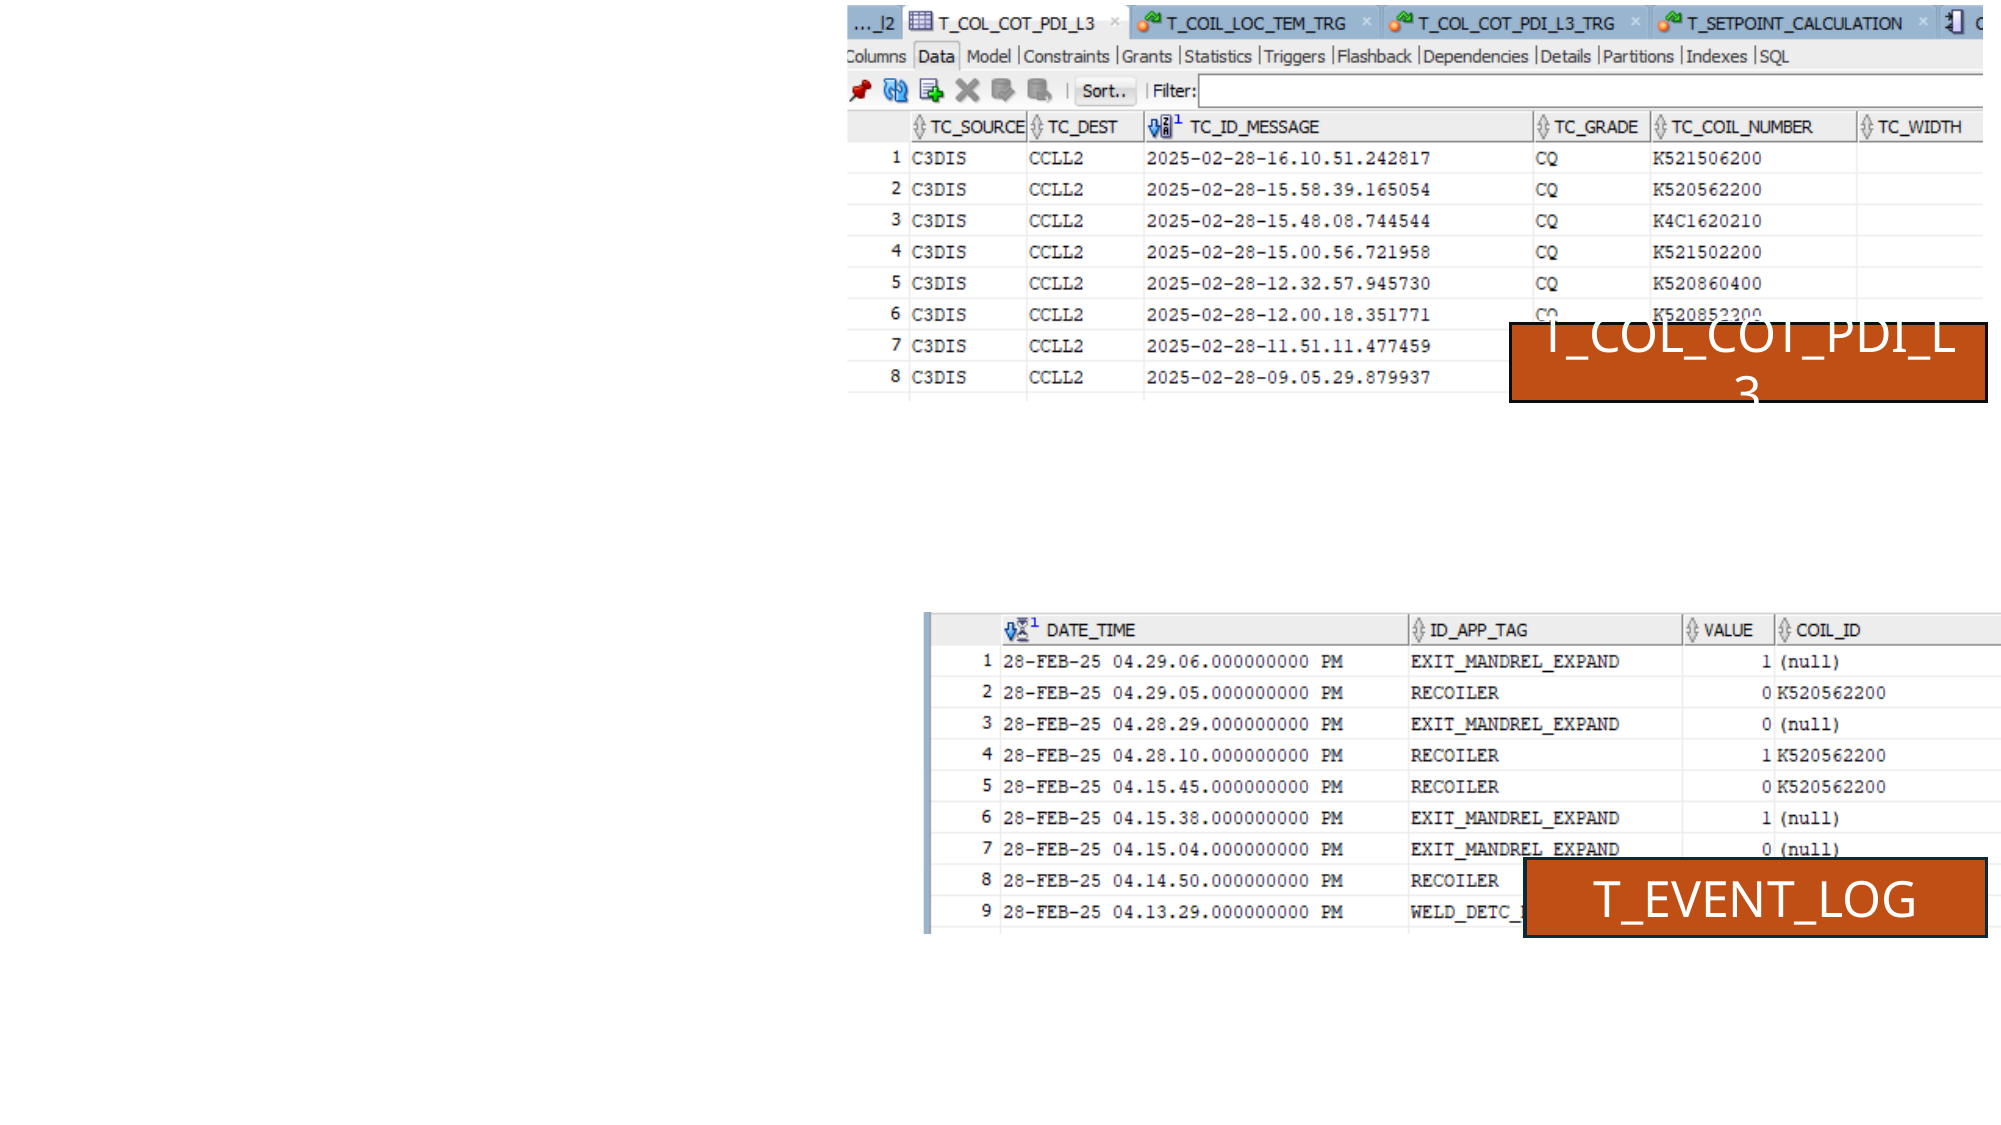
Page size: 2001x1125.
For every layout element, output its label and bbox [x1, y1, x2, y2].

picture [846, 4, 1988, 401]
picture [923, 611, 2001, 937]
